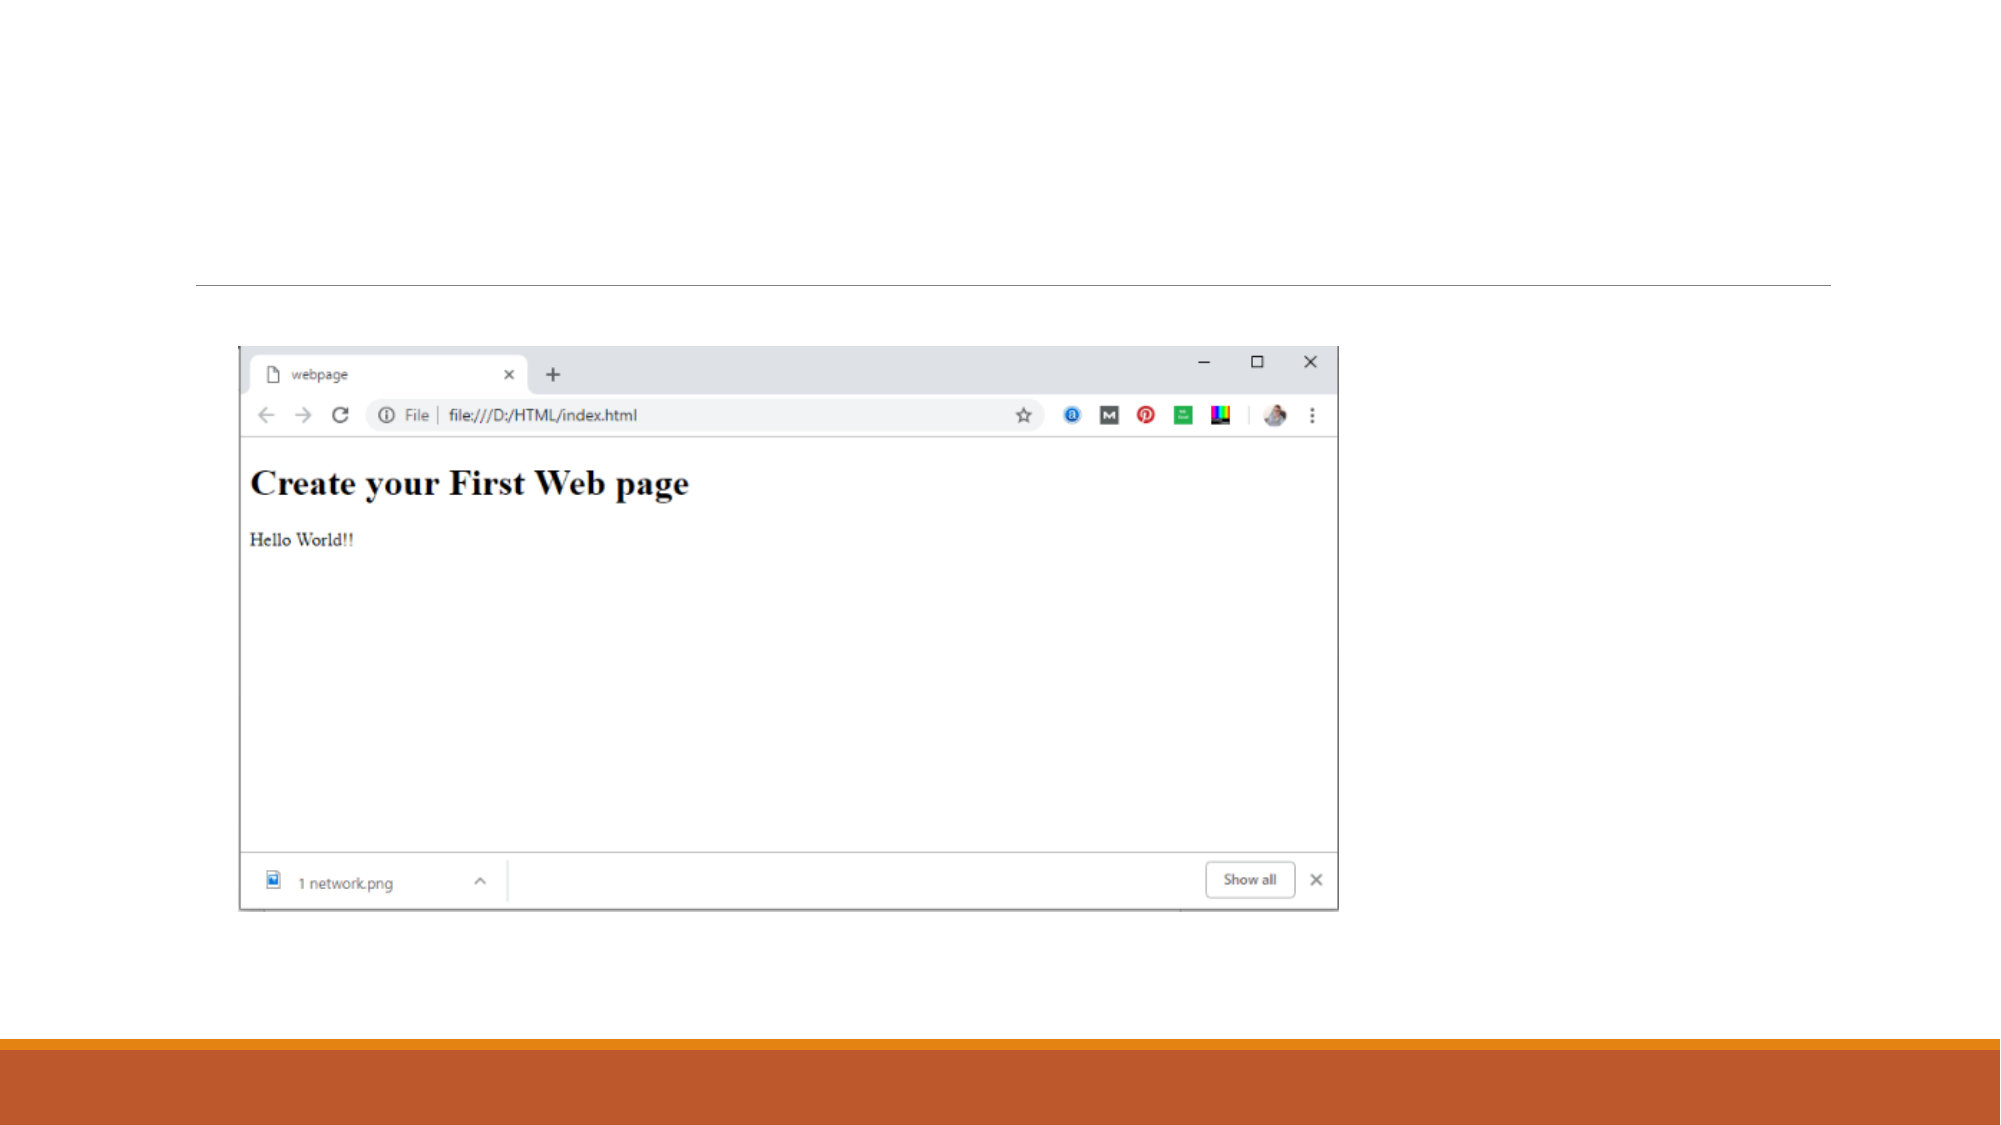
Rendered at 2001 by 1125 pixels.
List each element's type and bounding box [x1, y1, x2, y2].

list [237, 345, 1339, 913]
